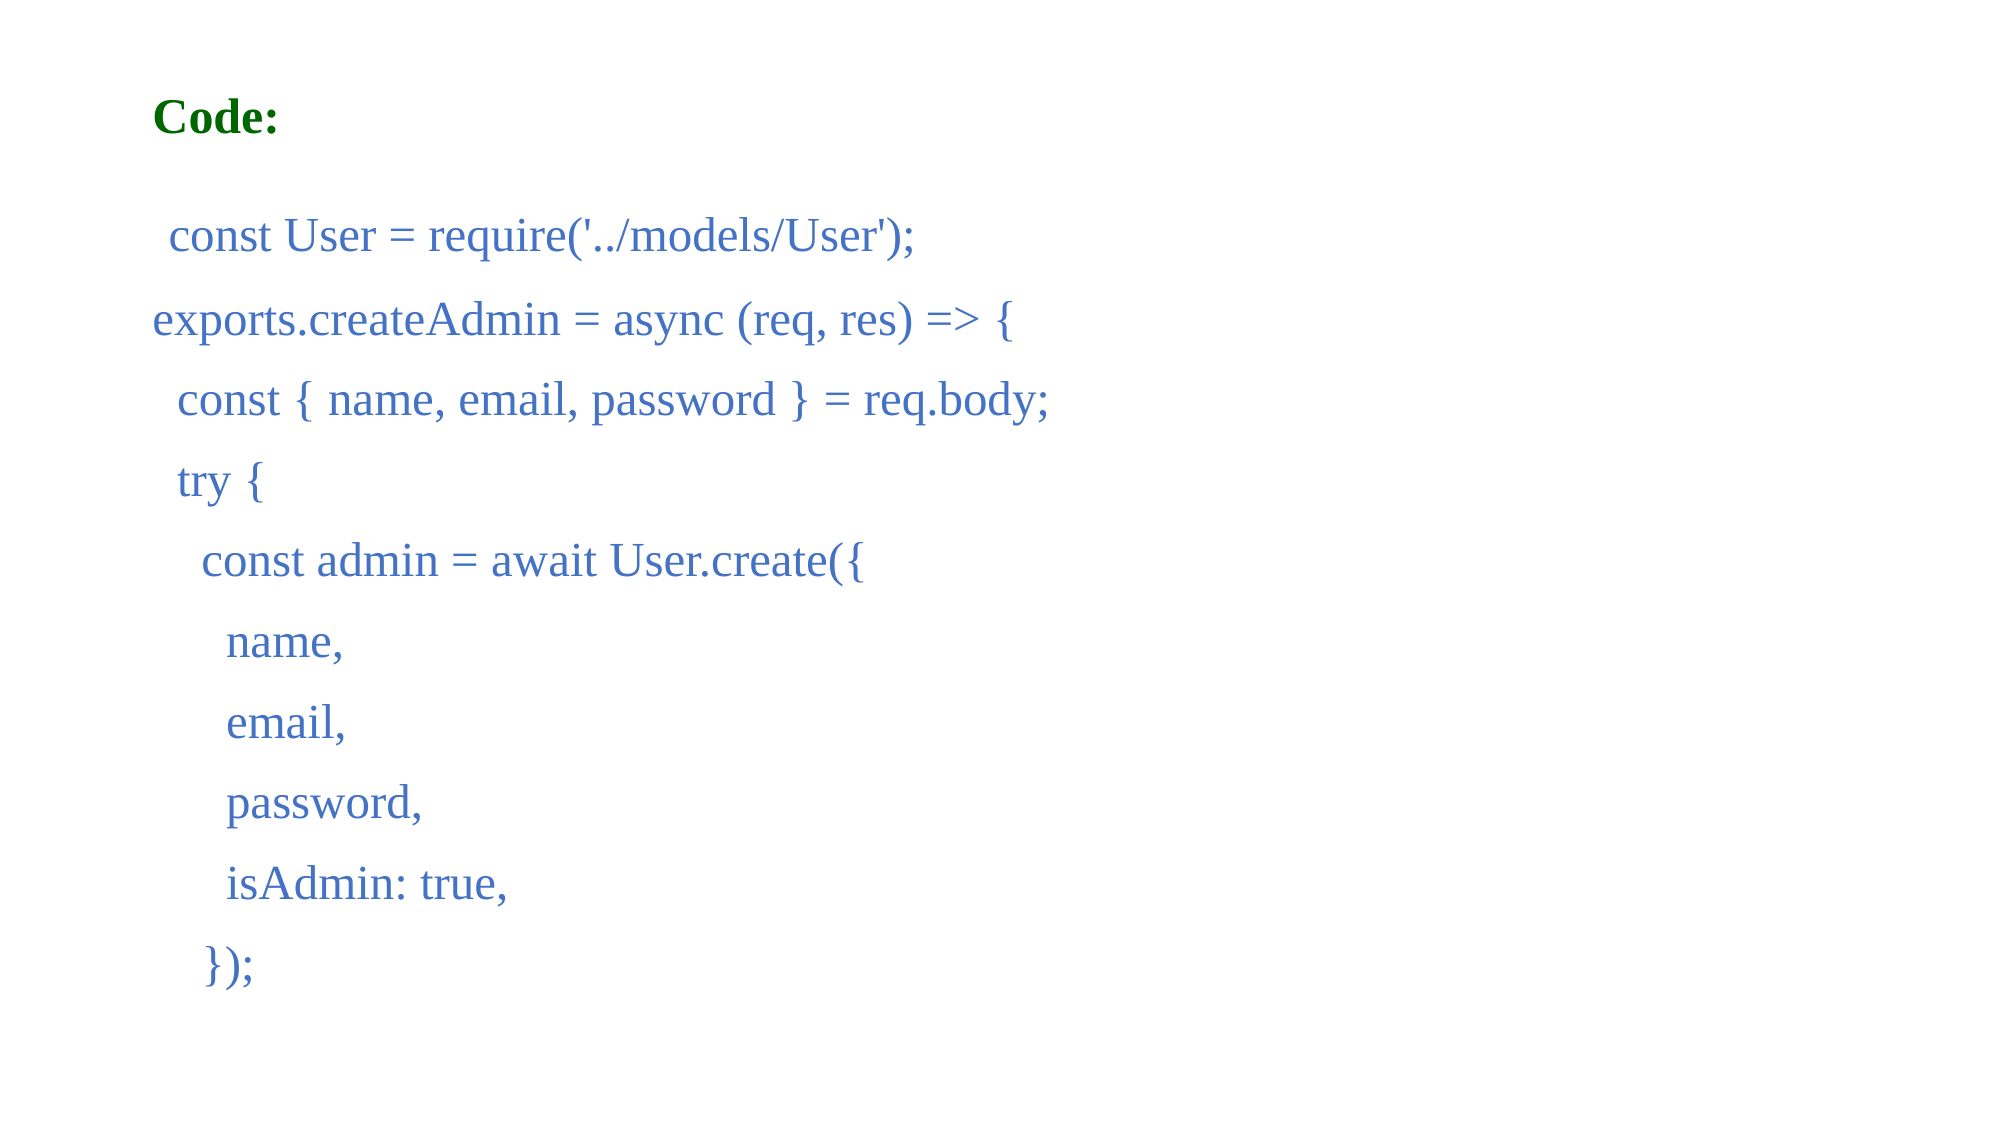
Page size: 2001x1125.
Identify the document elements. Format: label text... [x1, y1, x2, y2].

list const User = require('../models/User'); exports.createAdmin = async (req, res) => { const { name, email, password } = req.body; try { const admin = await User.create({ name, email, password, isAdmin: true, }); [137, 174, 1863, 1014]
title Code: [137, 59, 1863, 174]
